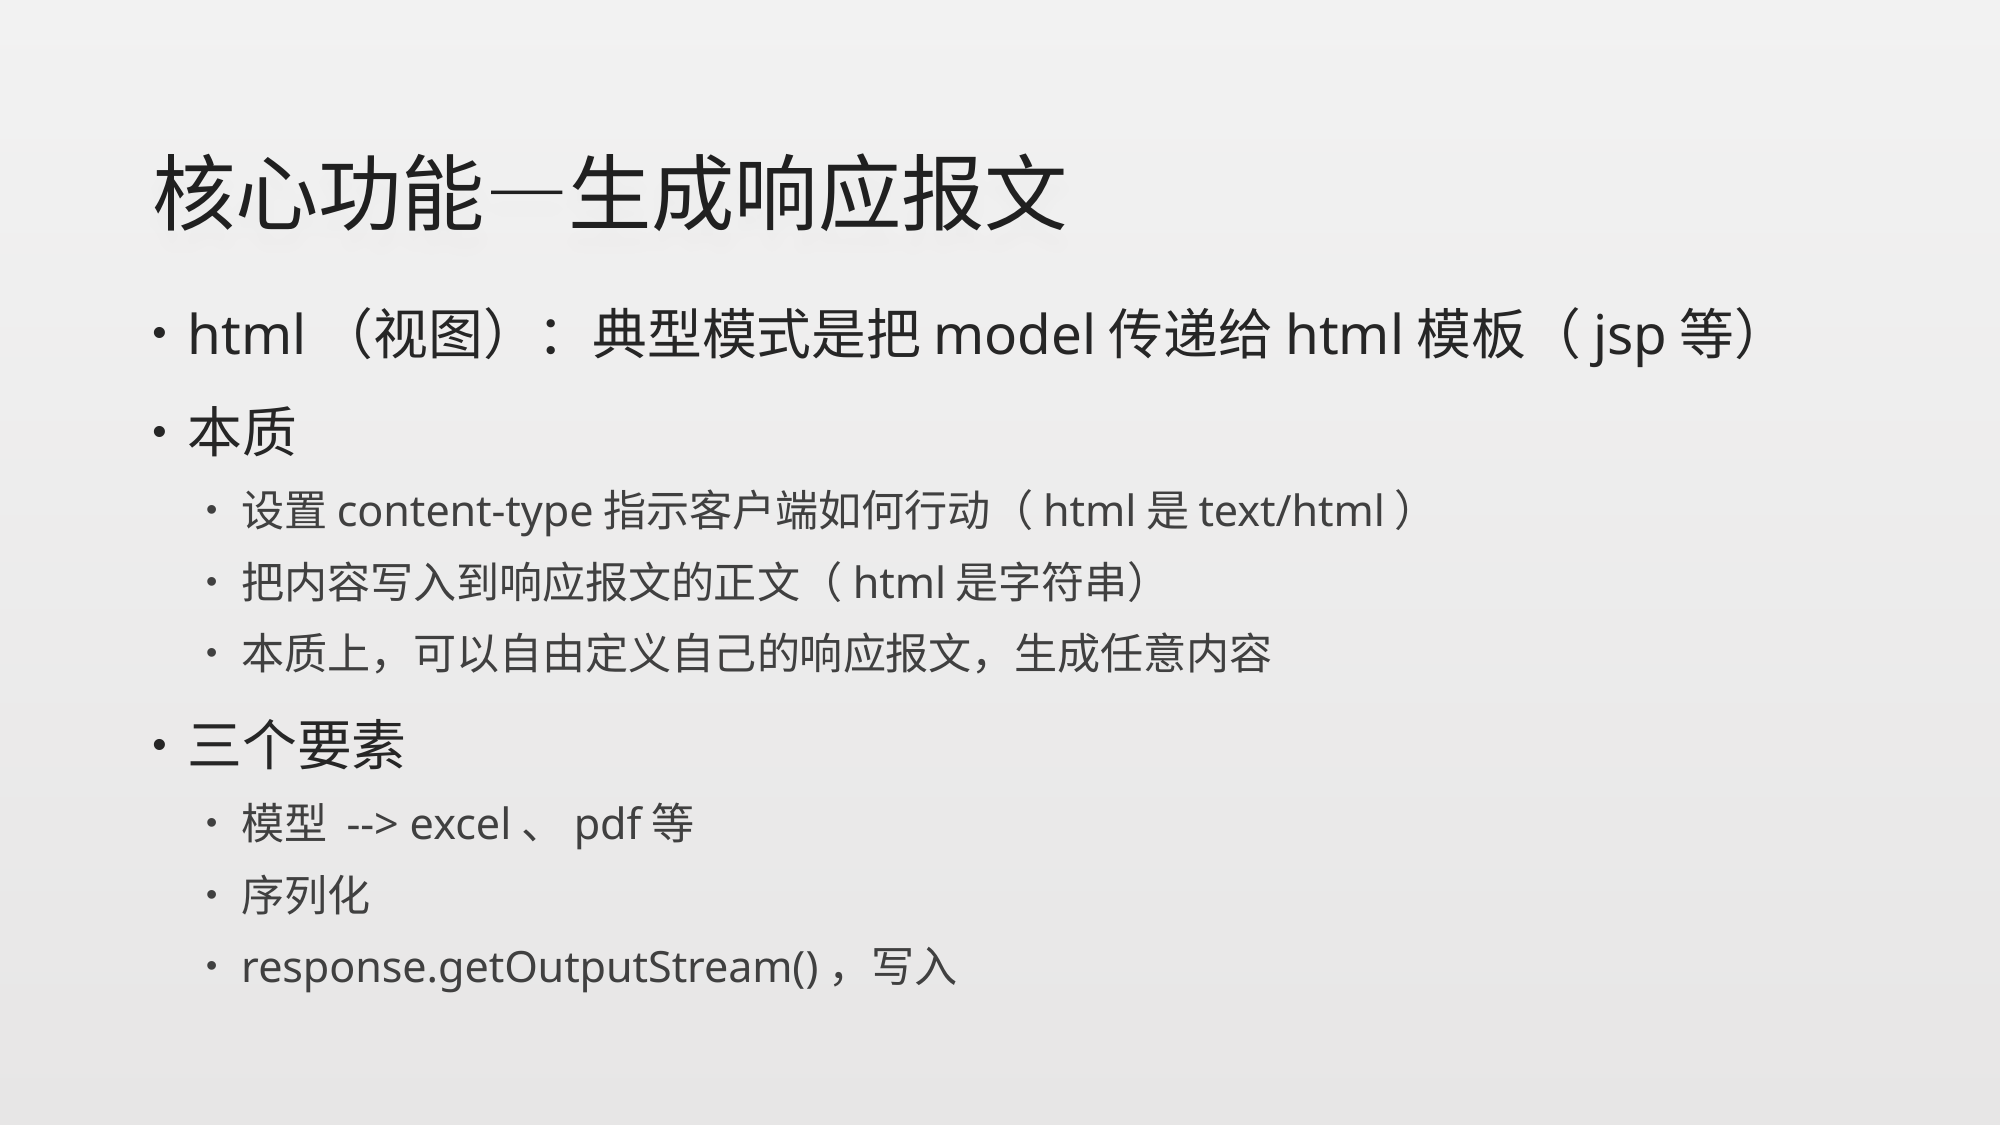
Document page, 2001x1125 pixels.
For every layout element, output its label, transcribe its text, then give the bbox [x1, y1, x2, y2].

title 核心功能—生成响应报文 [137, 32, 1863, 250]
list html（视图）：典型模式是把model传递给html模板（jsp等） 本质 设置content-type指示客户端如何行动（html是text/html） 把内容写入到响应报文的正文（html是字符串） 本质上，可以自由定义自己的响应报文，生成任意内容 三个要素 模型 --> excel、pdf等 序列化 response.getOutputStream()，写入 [137, 279, 1863, 1014]
